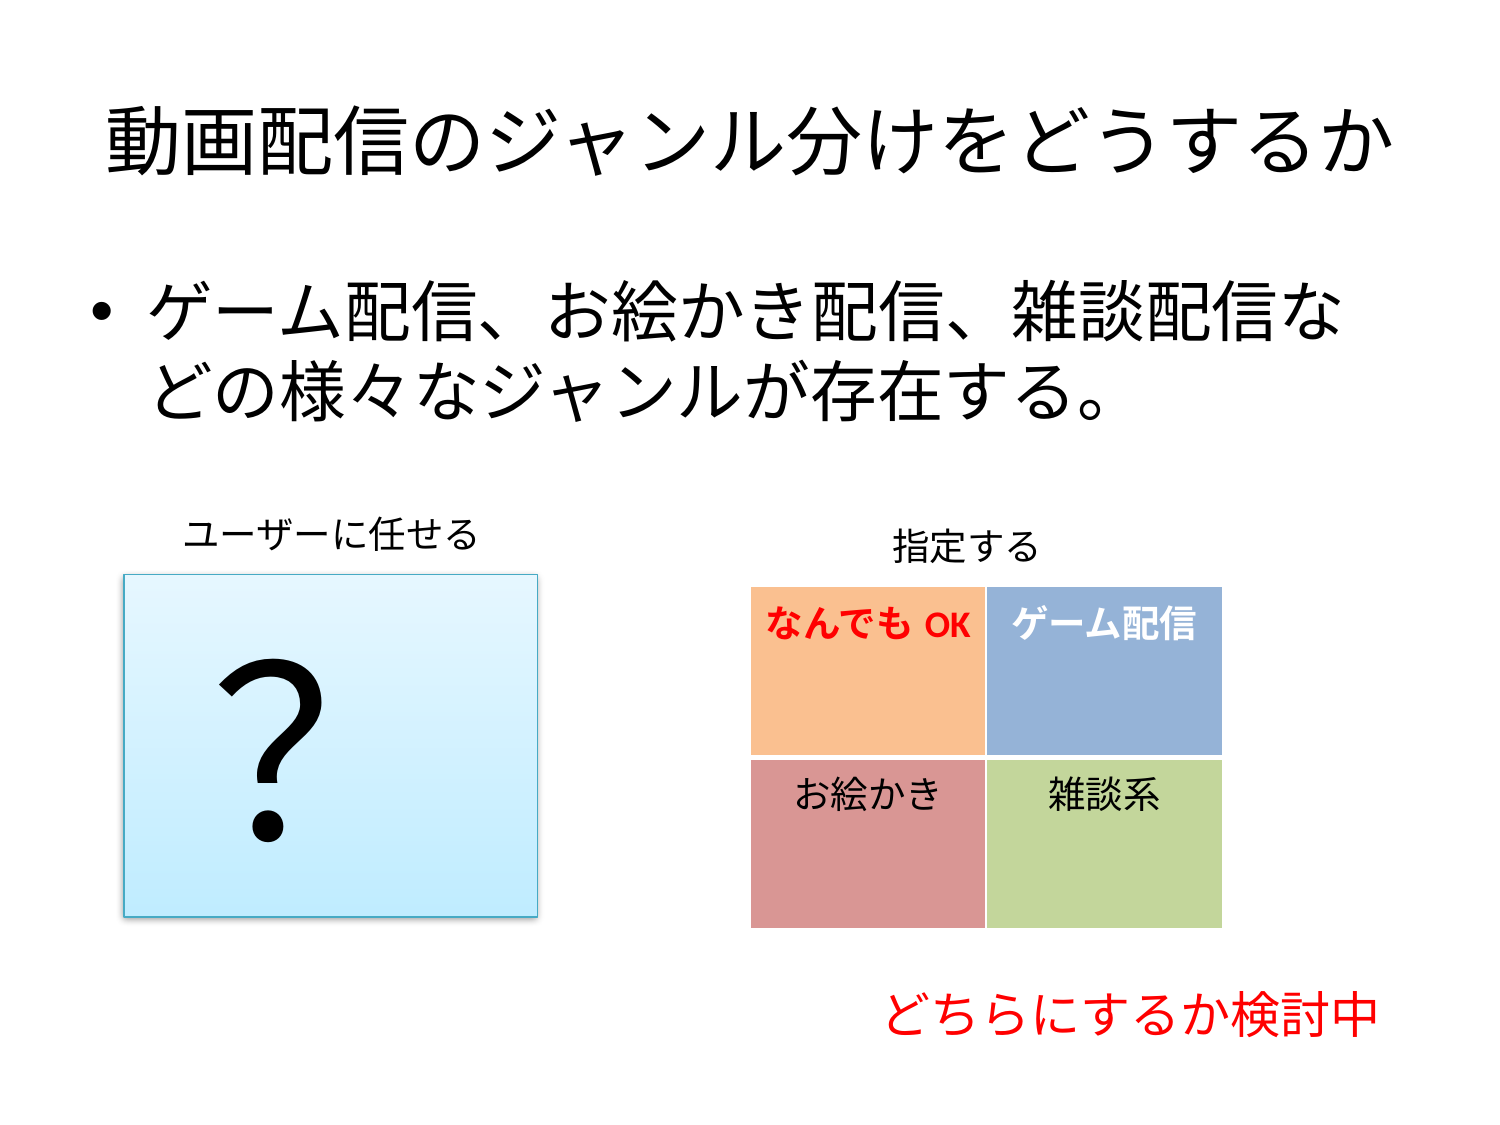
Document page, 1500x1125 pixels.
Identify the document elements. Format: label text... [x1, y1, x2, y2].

table_header なんでもOK [751, 587, 985, 755]
text_box 指定する [877, 515, 1058, 575]
table_cell お絵かき [751, 760, 985, 928]
text_box どちらにするか検討中 [865, 975, 1396, 1051]
text_box ？ [123, 574, 538, 918]
table_cell 雑談系 [987, 760, 1222, 928]
text_box ユーザーに任せる [167, 503, 497, 564]
list ゲーム配信、お絵かき配信、雑談配信などの様々なジャンルが存在する。 [75, 262, 1425, 1005]
table_header ゲーム配信 [987, 587, 1222, 755]
title 動画配信のジャンル分けをどうするか [75, 45, 1425, 233]
